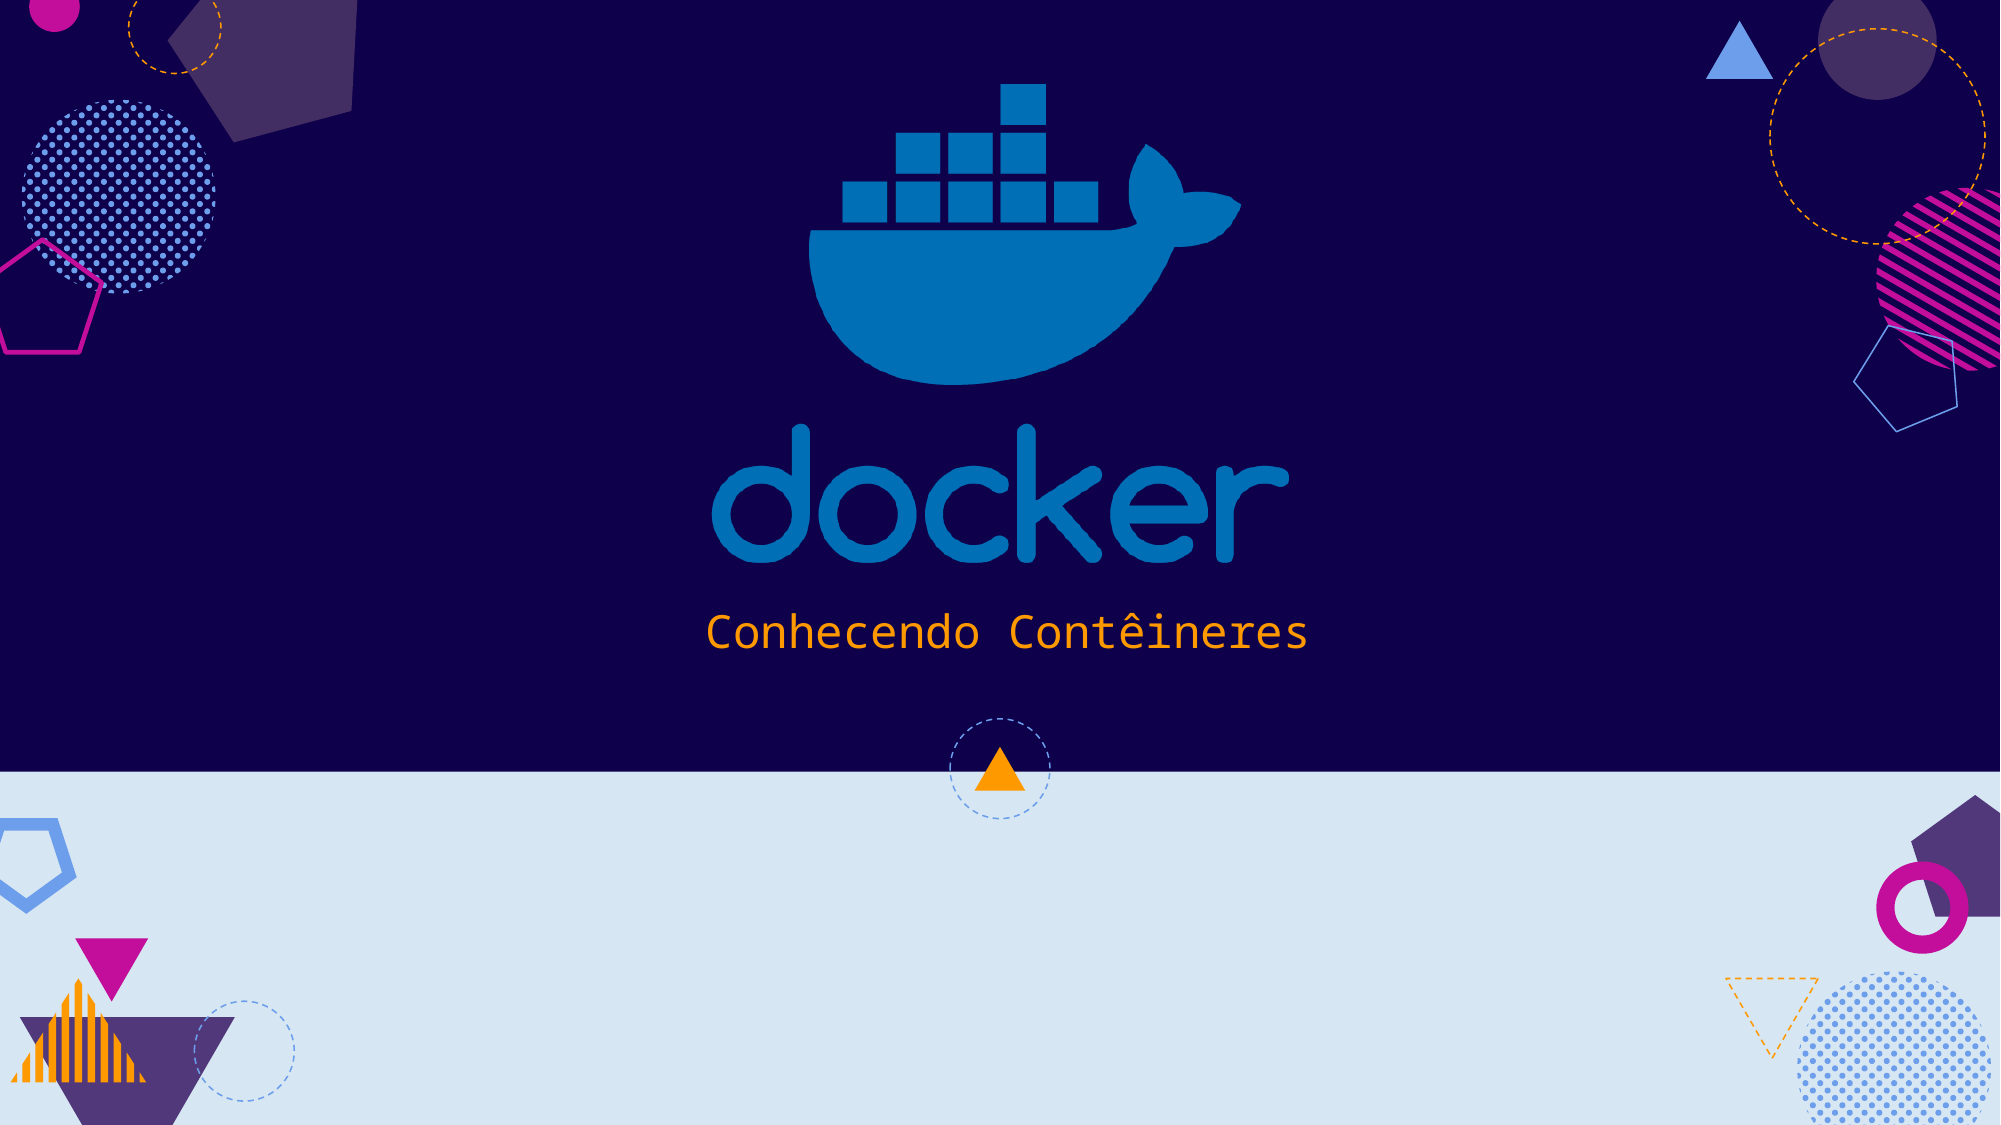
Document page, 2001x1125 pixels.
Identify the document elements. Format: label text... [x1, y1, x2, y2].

picture [711, 83, 1289, 563]
subtitle Conhecendo Contêineres [380, 587, 1620, 697]
